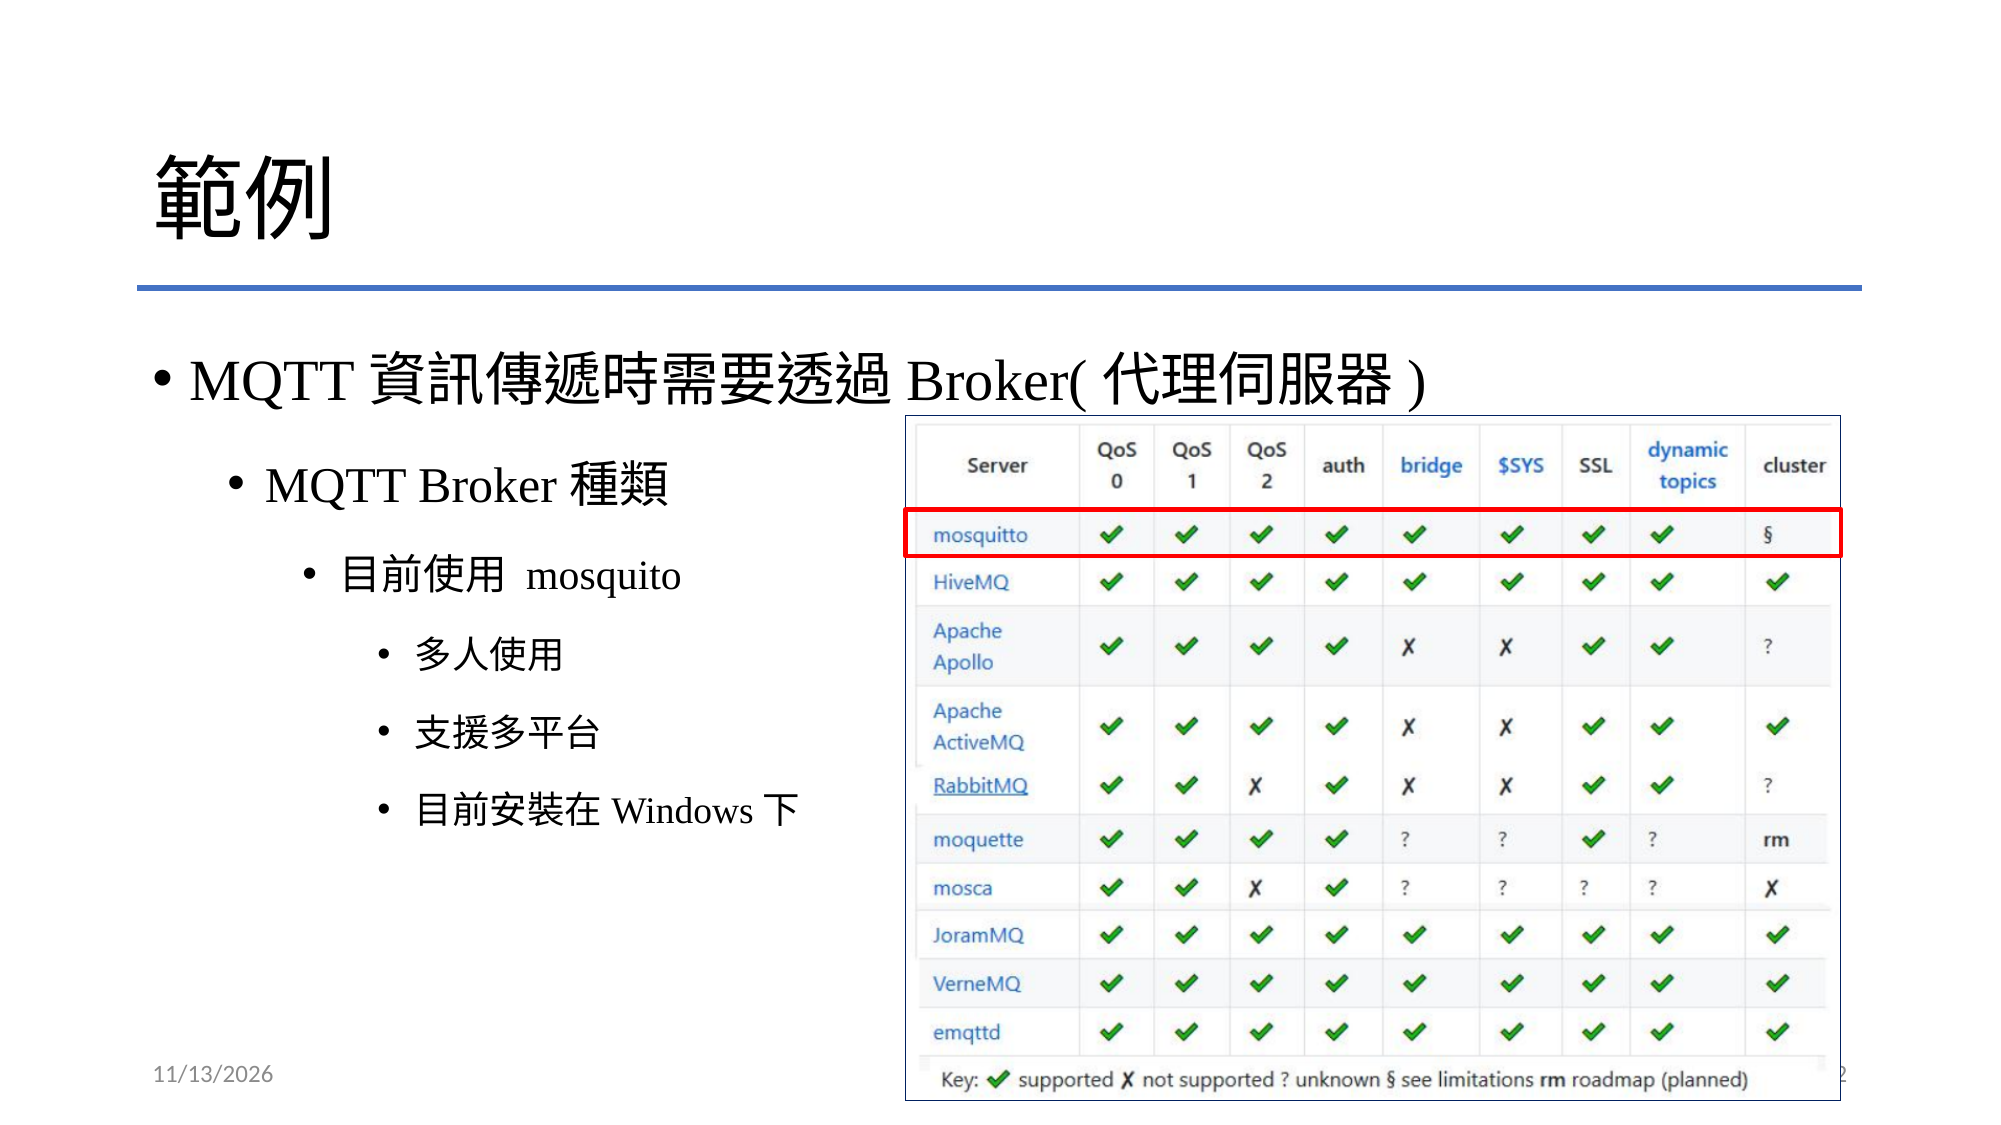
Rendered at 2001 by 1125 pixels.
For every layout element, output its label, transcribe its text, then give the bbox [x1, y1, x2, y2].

list MQTT資訊傳遞時需要透過Broker(代理伺服器) MQTT Broker種類 目前使用 mosquito 多人使用 支援多平台 目前安裝在Windows下 [137, 299, 1863, 1014]
slide_number 32 [1412, 1042, 1863, 1103]
picture [905, 414, 1842, 1101]
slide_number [137, 1042, 588, 1103]
title 範例 [137, 59, 1863, 278]
